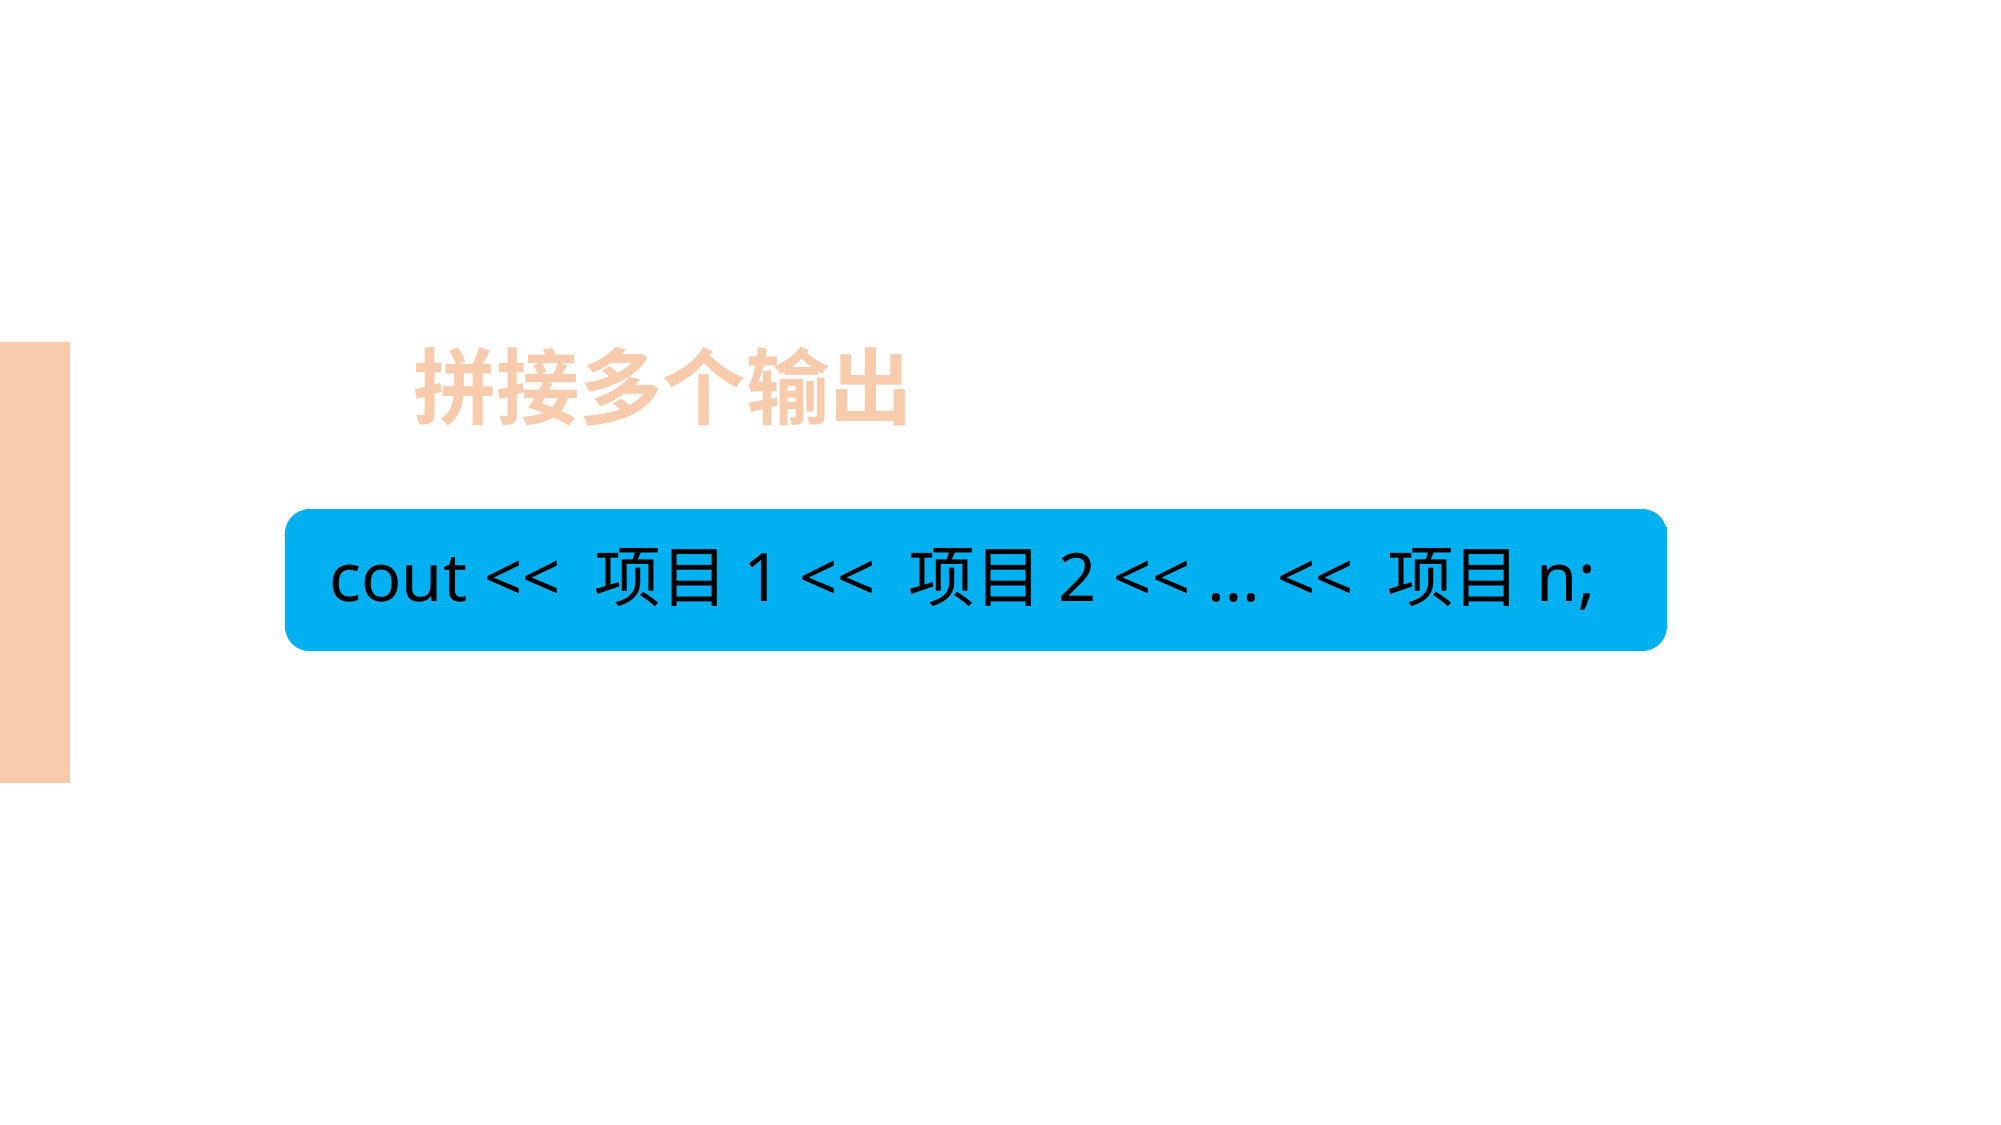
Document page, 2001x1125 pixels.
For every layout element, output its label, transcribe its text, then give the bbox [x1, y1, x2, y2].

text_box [284, 509, 1667, 652]
text_box 拼接多个输出 [398, 339, 928, 445]
